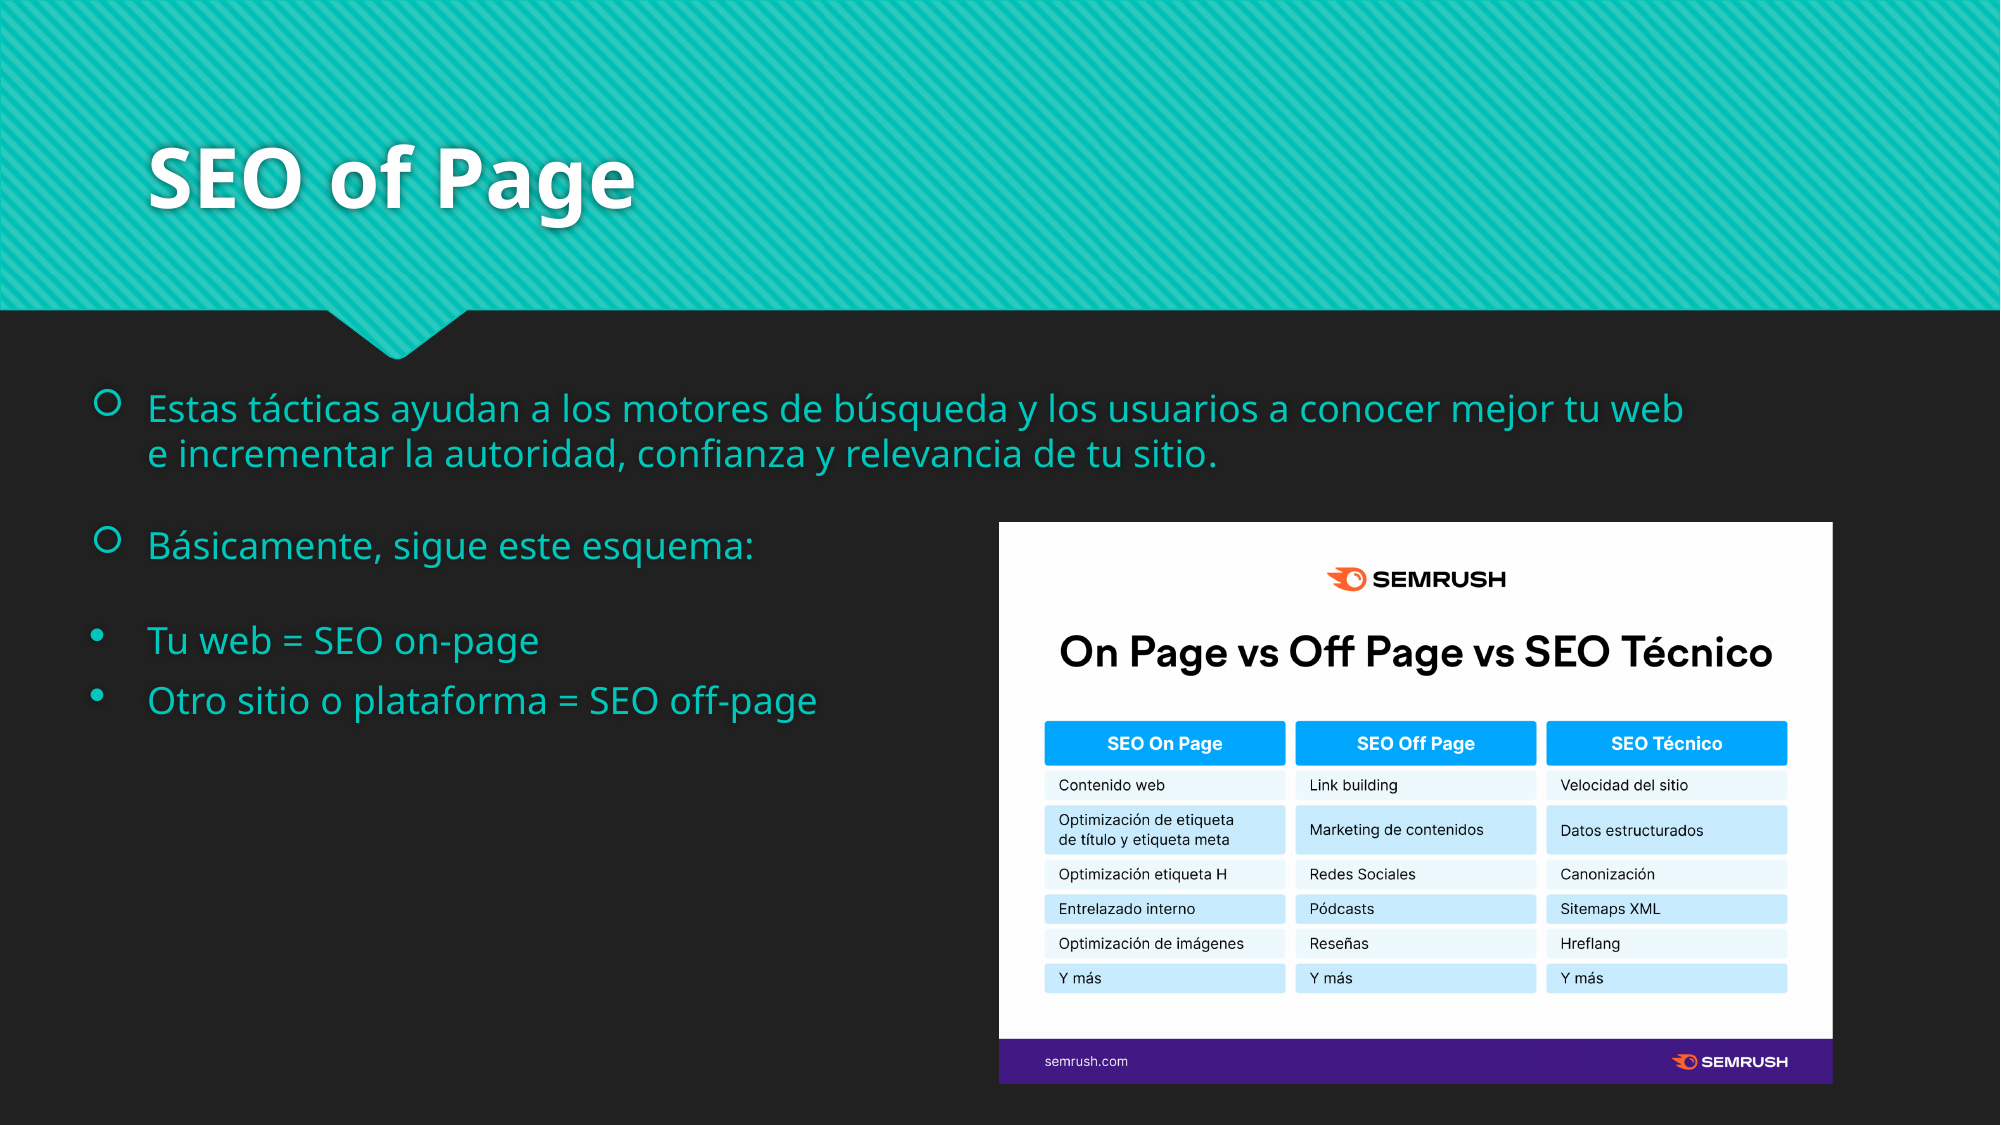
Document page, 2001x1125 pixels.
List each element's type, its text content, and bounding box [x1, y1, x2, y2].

picture [999, 521, 1833, 1084]
title SEO of Page [132, 73, 1868, 233]
text_box Estas tácticas ayudan a los motores de búsqueda y los usuarios a conocer mejor tu web e incrementar la autoridad, confianza y relevancia de tu sitio. Básicamente, sigue este esquema: Tu web = SEO on-page Otro sitio o plataforma = SEO off-page [75, 327, 1717, 833]
